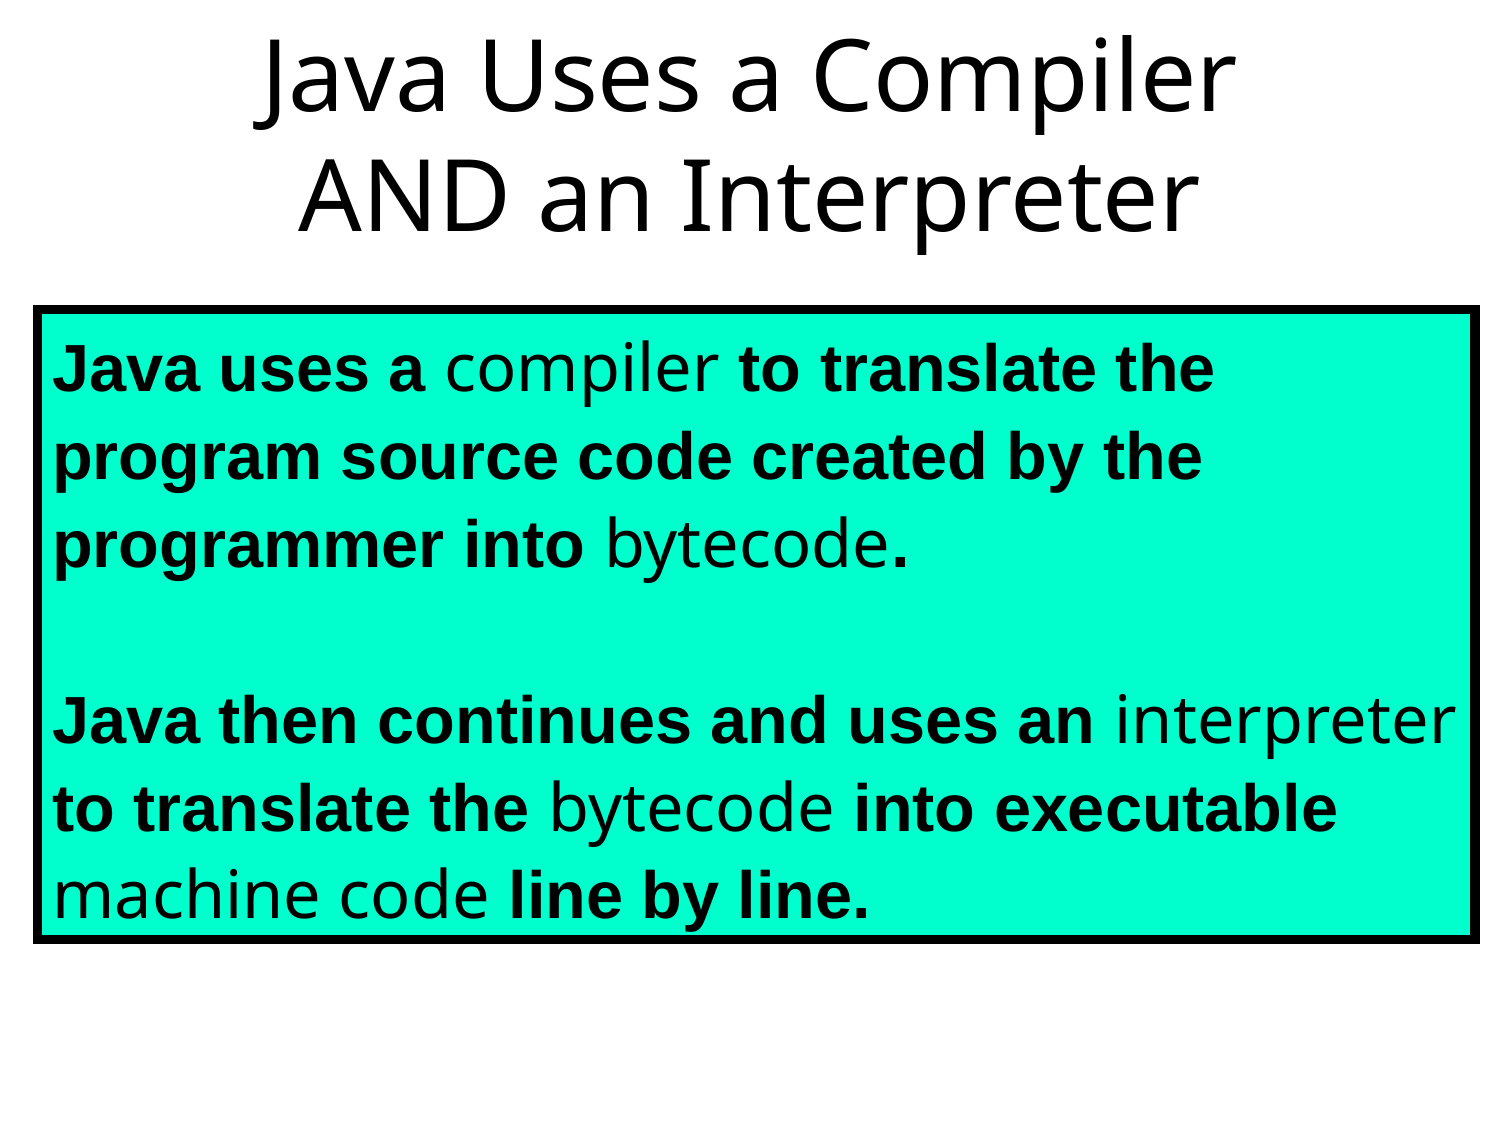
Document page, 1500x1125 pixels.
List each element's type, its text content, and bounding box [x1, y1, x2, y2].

title Java Uses a Compiler AND an Interpreter [0, 0, 1500, 263]
text_box Java uses a compiler to translate the program source code created by the programmer into bytecode. Java then continues and uses an interpreter to translate the bytecode into executable machine code line by line. [37, 309, 1475, 940]
